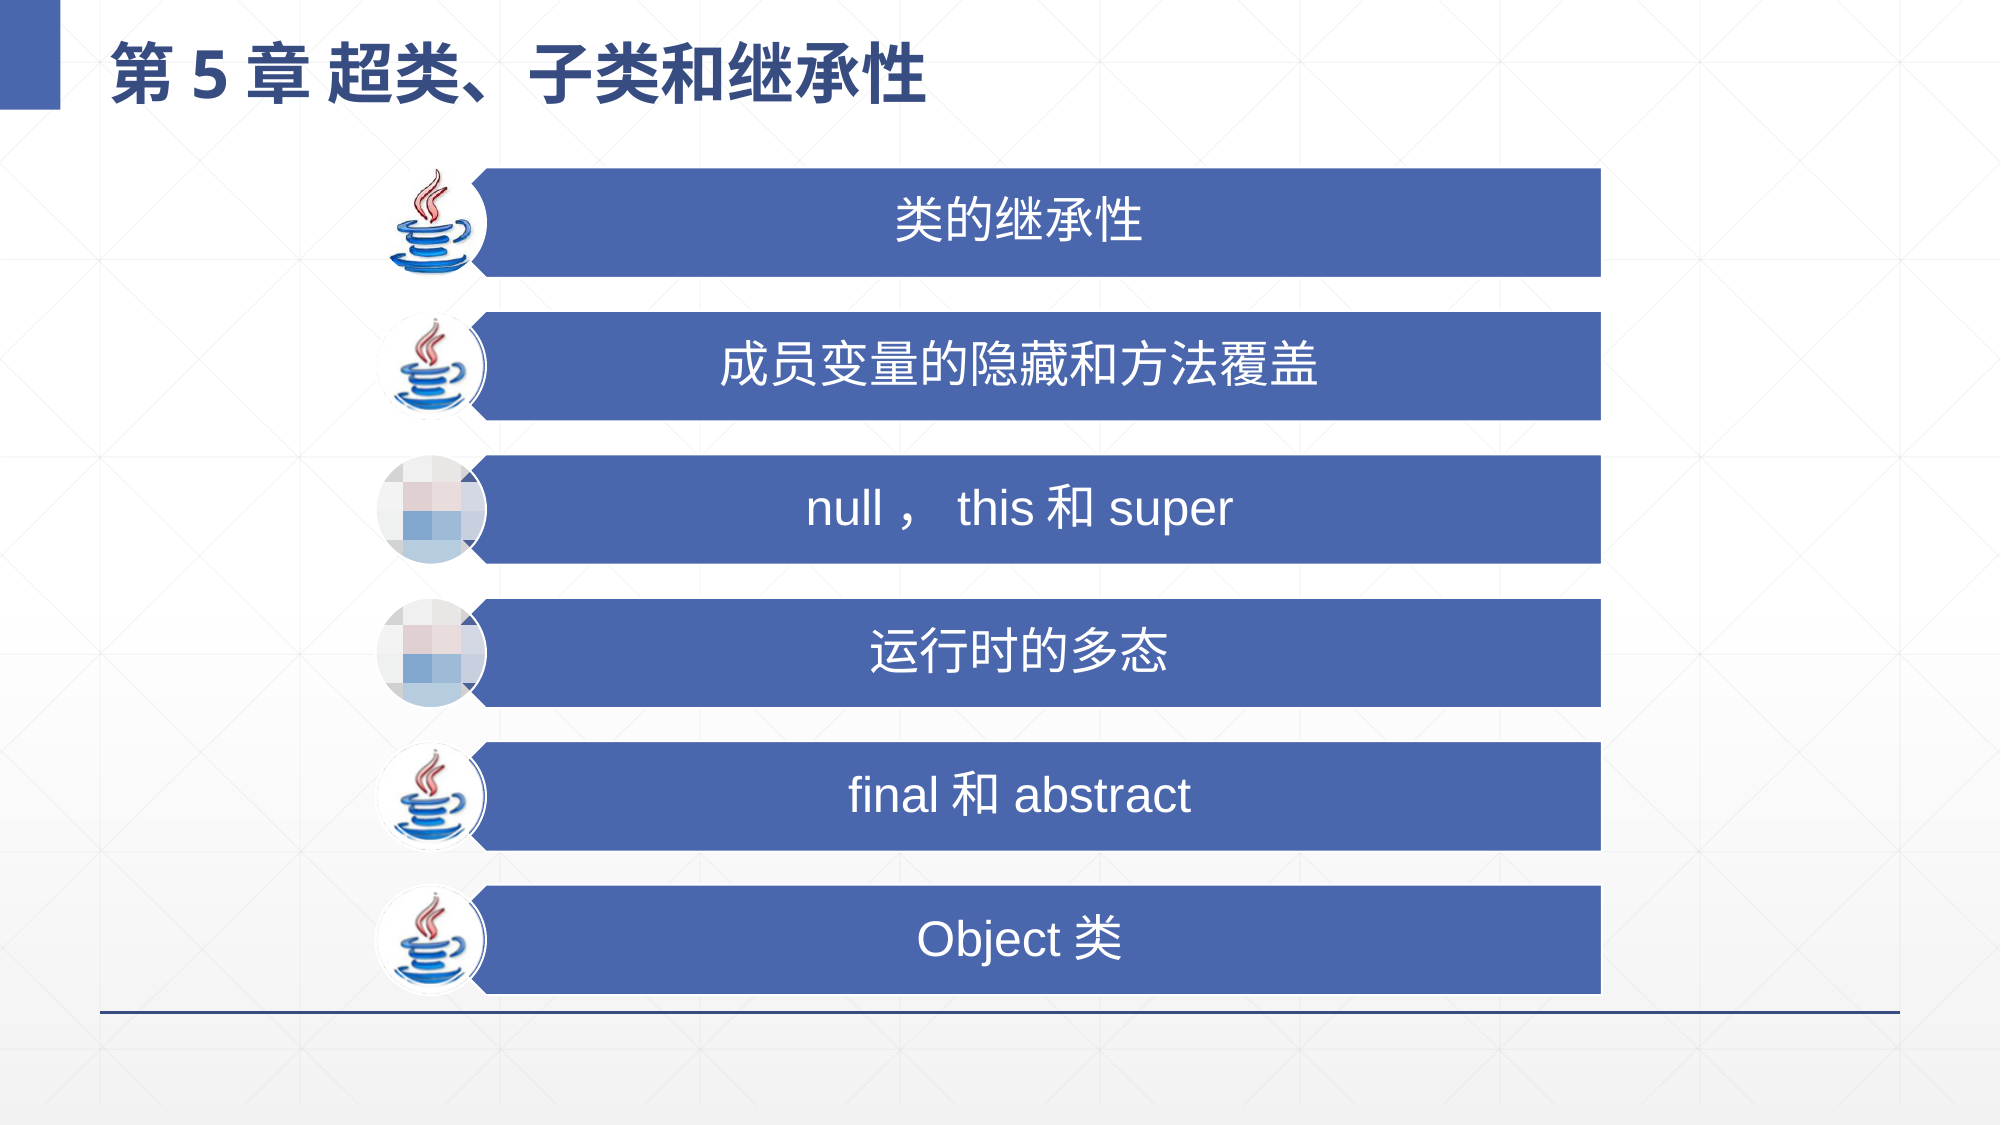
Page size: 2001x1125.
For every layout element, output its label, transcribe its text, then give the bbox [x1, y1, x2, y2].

title 第5章 超类、子类和继承性 [93, 0, 1884, 110]
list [108, 167, 1870, 996]
